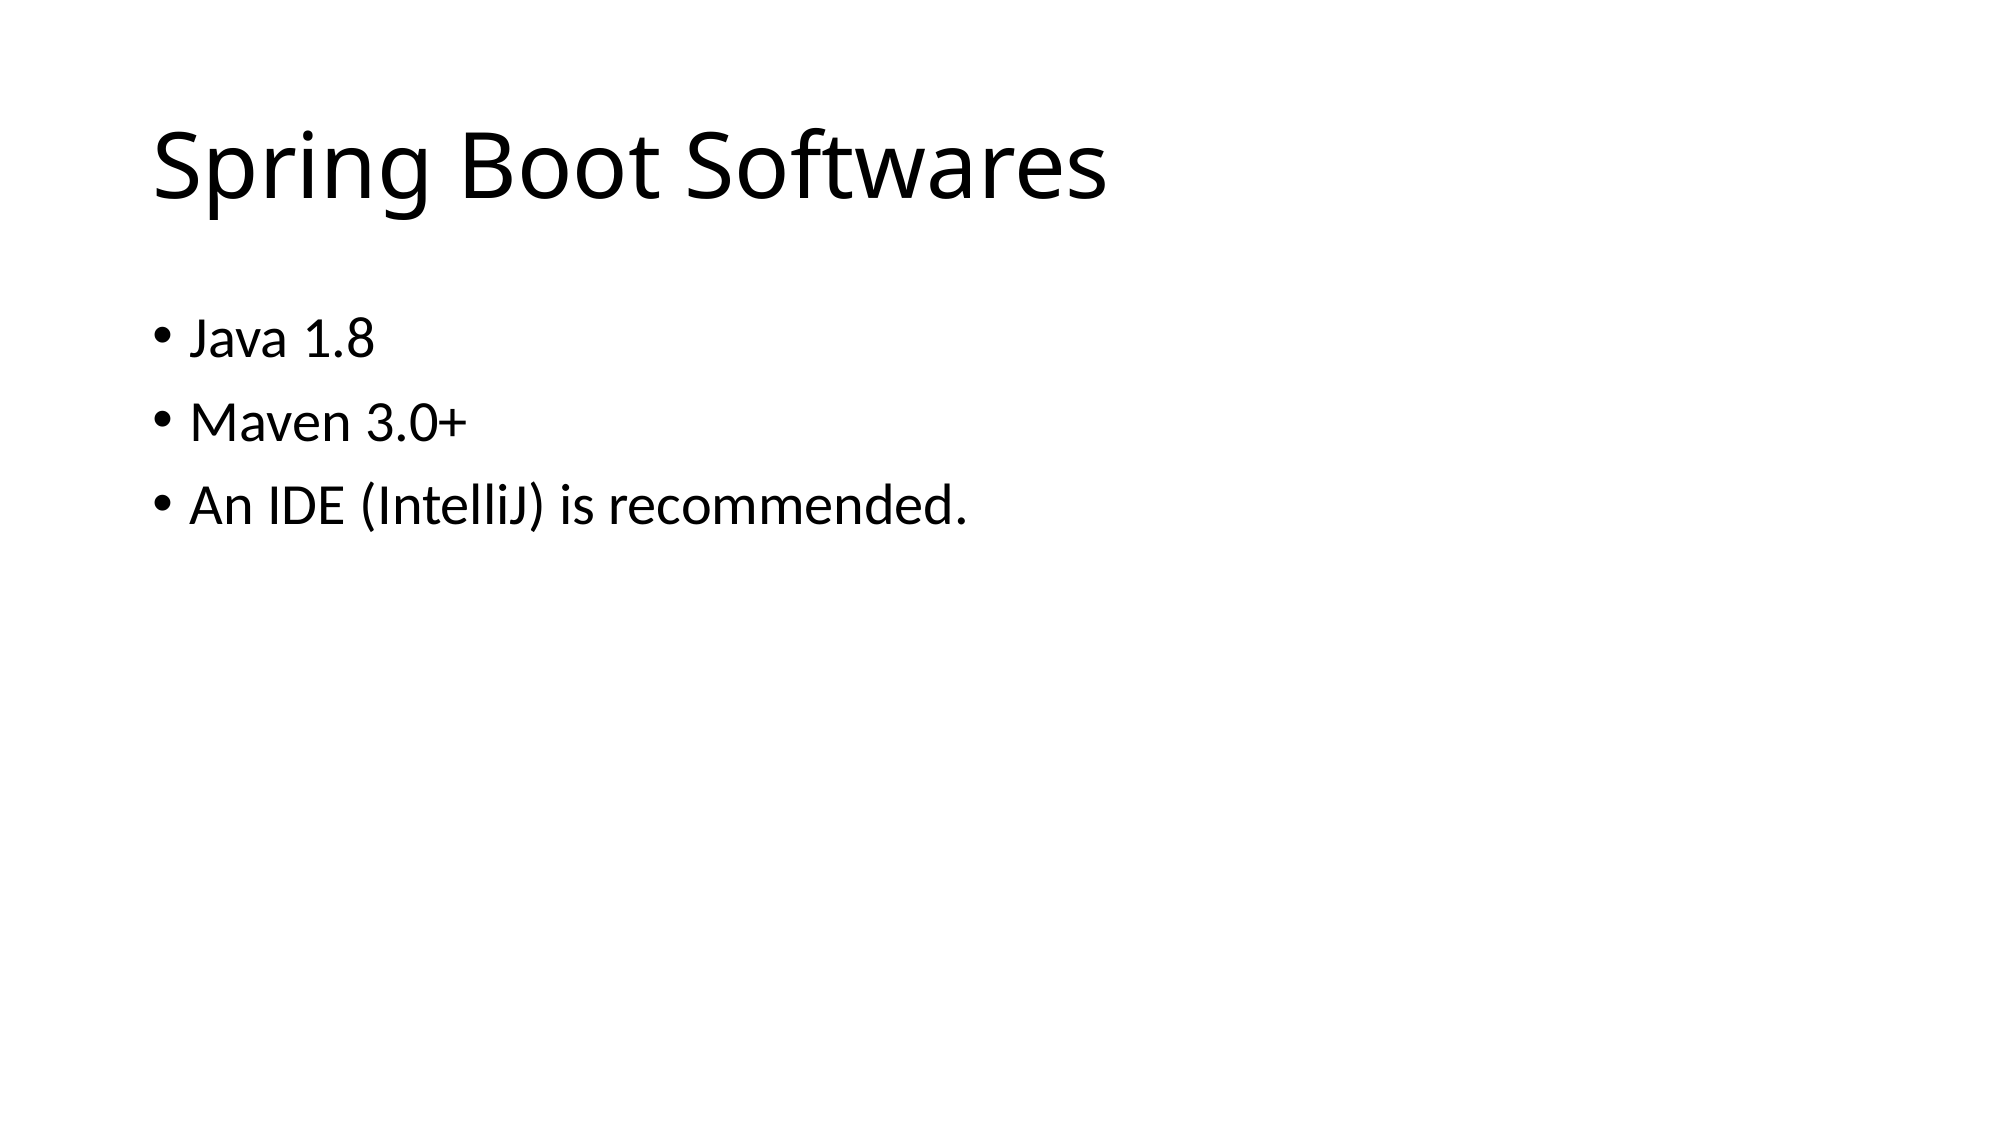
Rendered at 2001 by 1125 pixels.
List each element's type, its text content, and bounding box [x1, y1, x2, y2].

list Java 1.8 Maven 3.0+ An IDE (IntelliJ) is recommended. [137, 299, 1863, 1014]
title Spring Boot Softwares [137, 59, 1863, 278]
